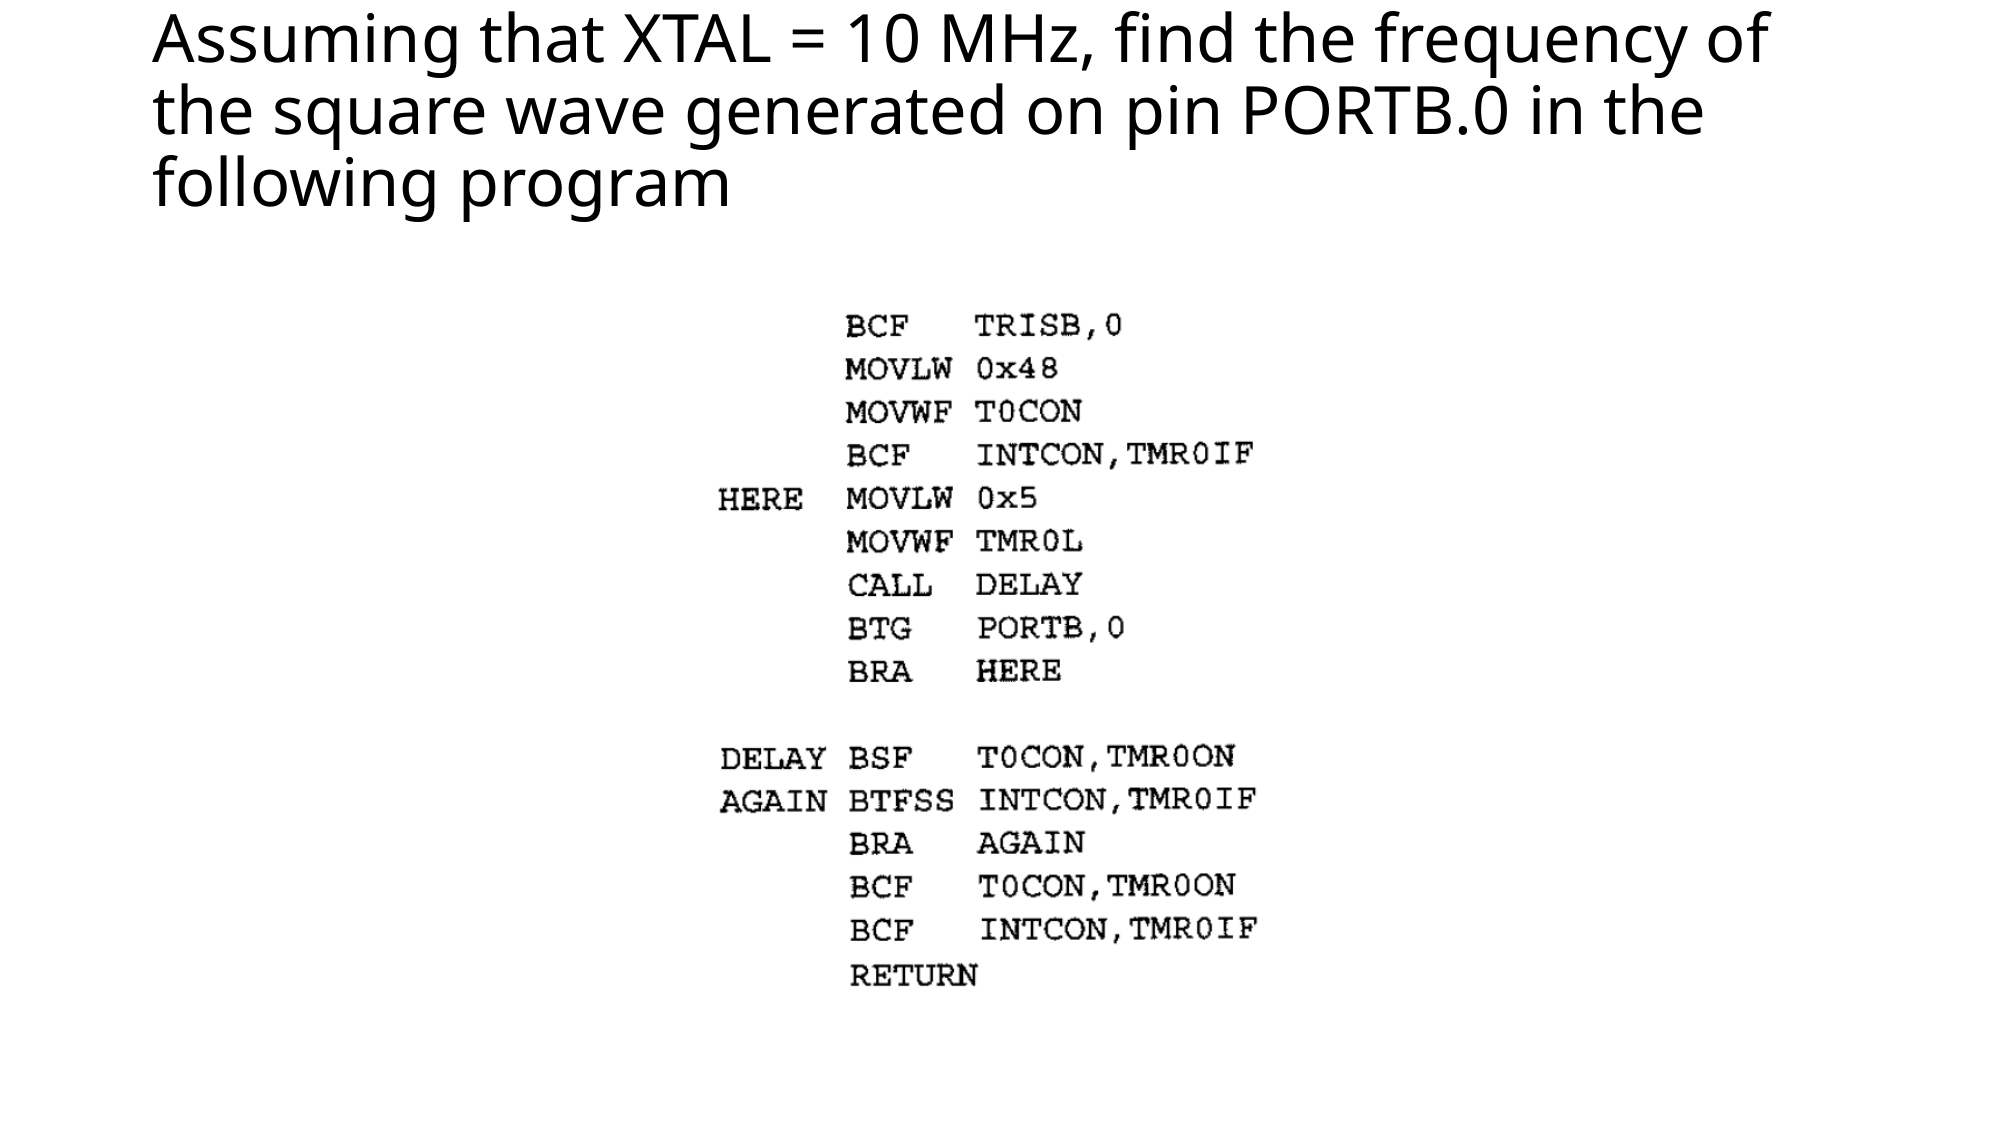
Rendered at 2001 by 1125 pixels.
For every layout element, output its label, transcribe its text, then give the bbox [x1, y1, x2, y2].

title Assuming that XTAL = 10 MHz, find the frequency of the square wave generated on pin PORTB.0 in the following program [137, 4, 1863, 222]
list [703, 299, 1297, 1014]
